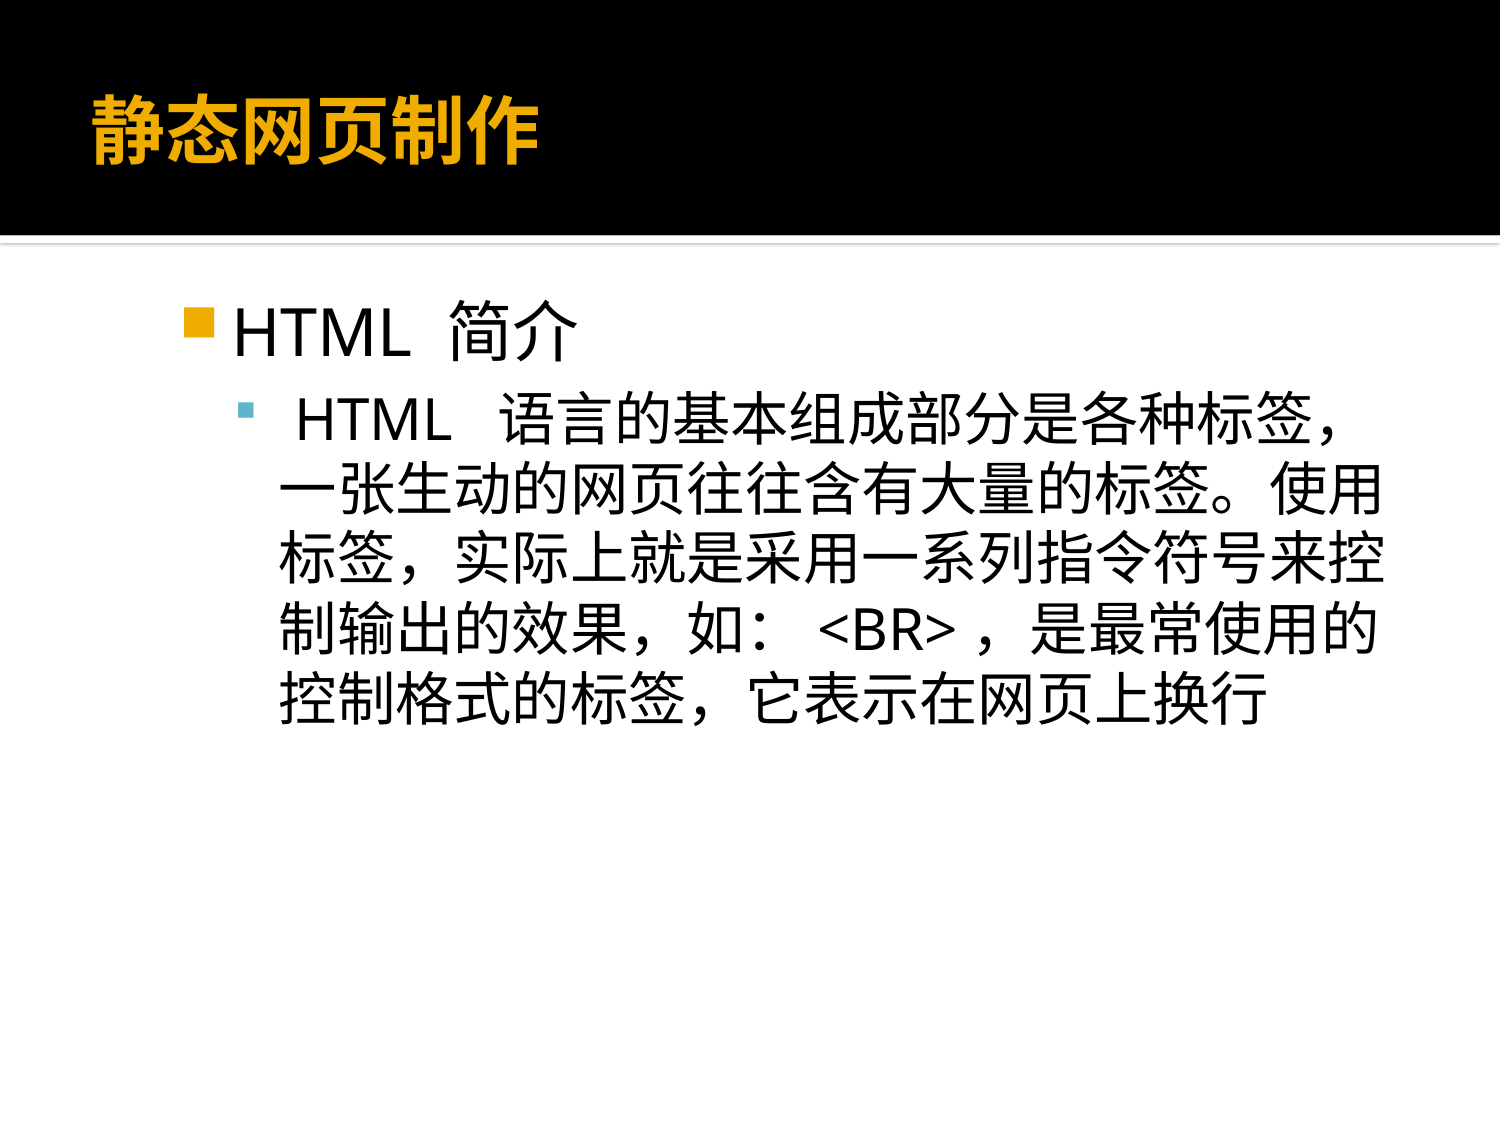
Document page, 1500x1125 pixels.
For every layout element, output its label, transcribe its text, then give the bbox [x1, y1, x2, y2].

title 静态网页制作 [75, 25, 1425, 231]
list HTML 简介 HTML 语言的基本组成部分是各种标签，一张生动的网页往往含有大量的标签。使用标签，实际上就是采用一系列指令符号来控制输出的效果，如：<BR>，是最常使用的控制格式的标签，它表示在网页上换行 [150, 275, 1403, 1055]
